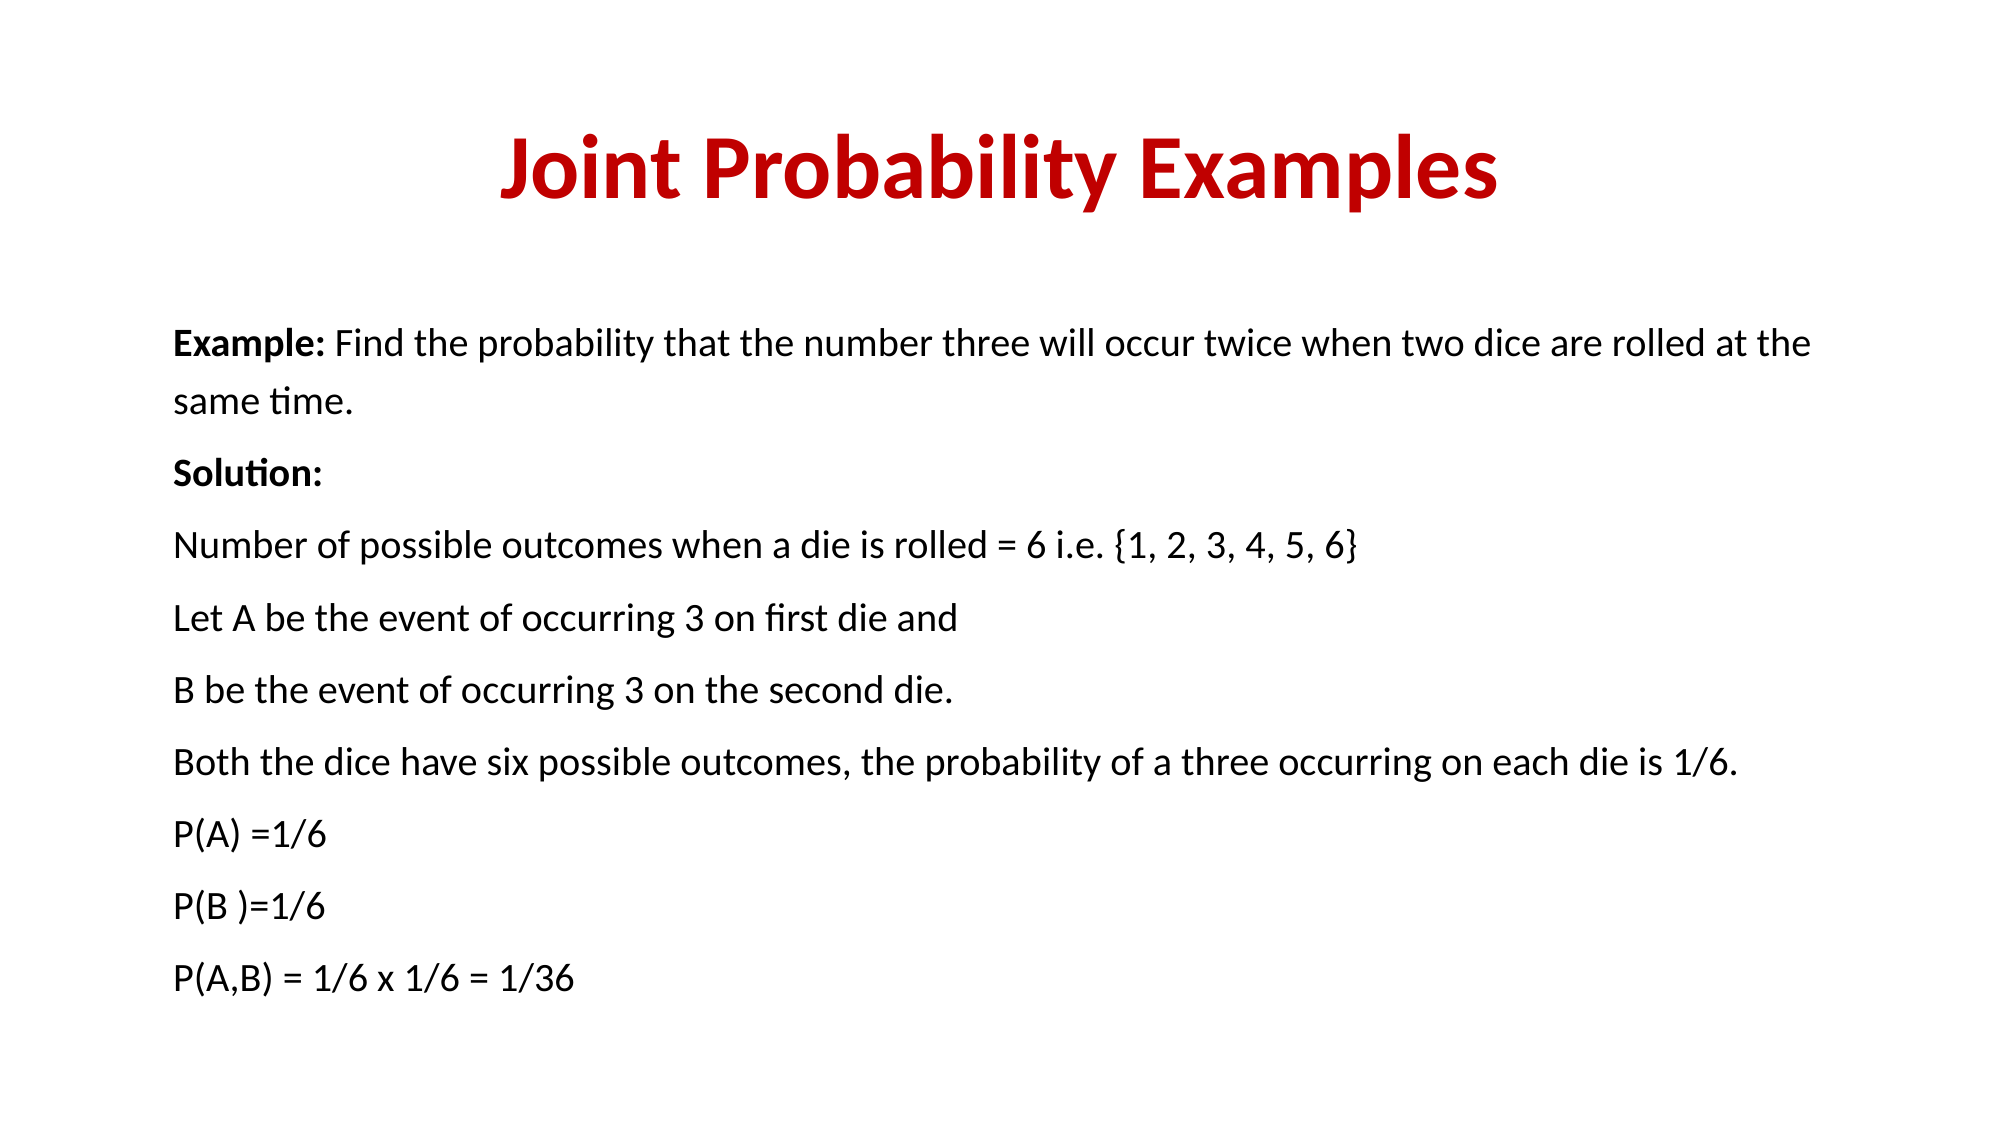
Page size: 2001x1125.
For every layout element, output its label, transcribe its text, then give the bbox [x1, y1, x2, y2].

title Joint Probability Examples [137, 59, 1863, 278]
list Example: Find the probability that the number three will occur twice when two dice are rolled at the same time. Solution: Number of possible outcomes when a die is rolled = 6 i.e. {1, 2, 3, 4, 5, 6} Let A be the event of occurring 3 on first die and B be the event of occurring 3 on the second die. Both the dice have six possible outcomes, the probability of a three occurring on each die is 1/6. P(A) =1/6 P(B )=1/6 P(A,B) = 1/6 x 1/6 = 1/36 [137, 299, 1863, 1014]
